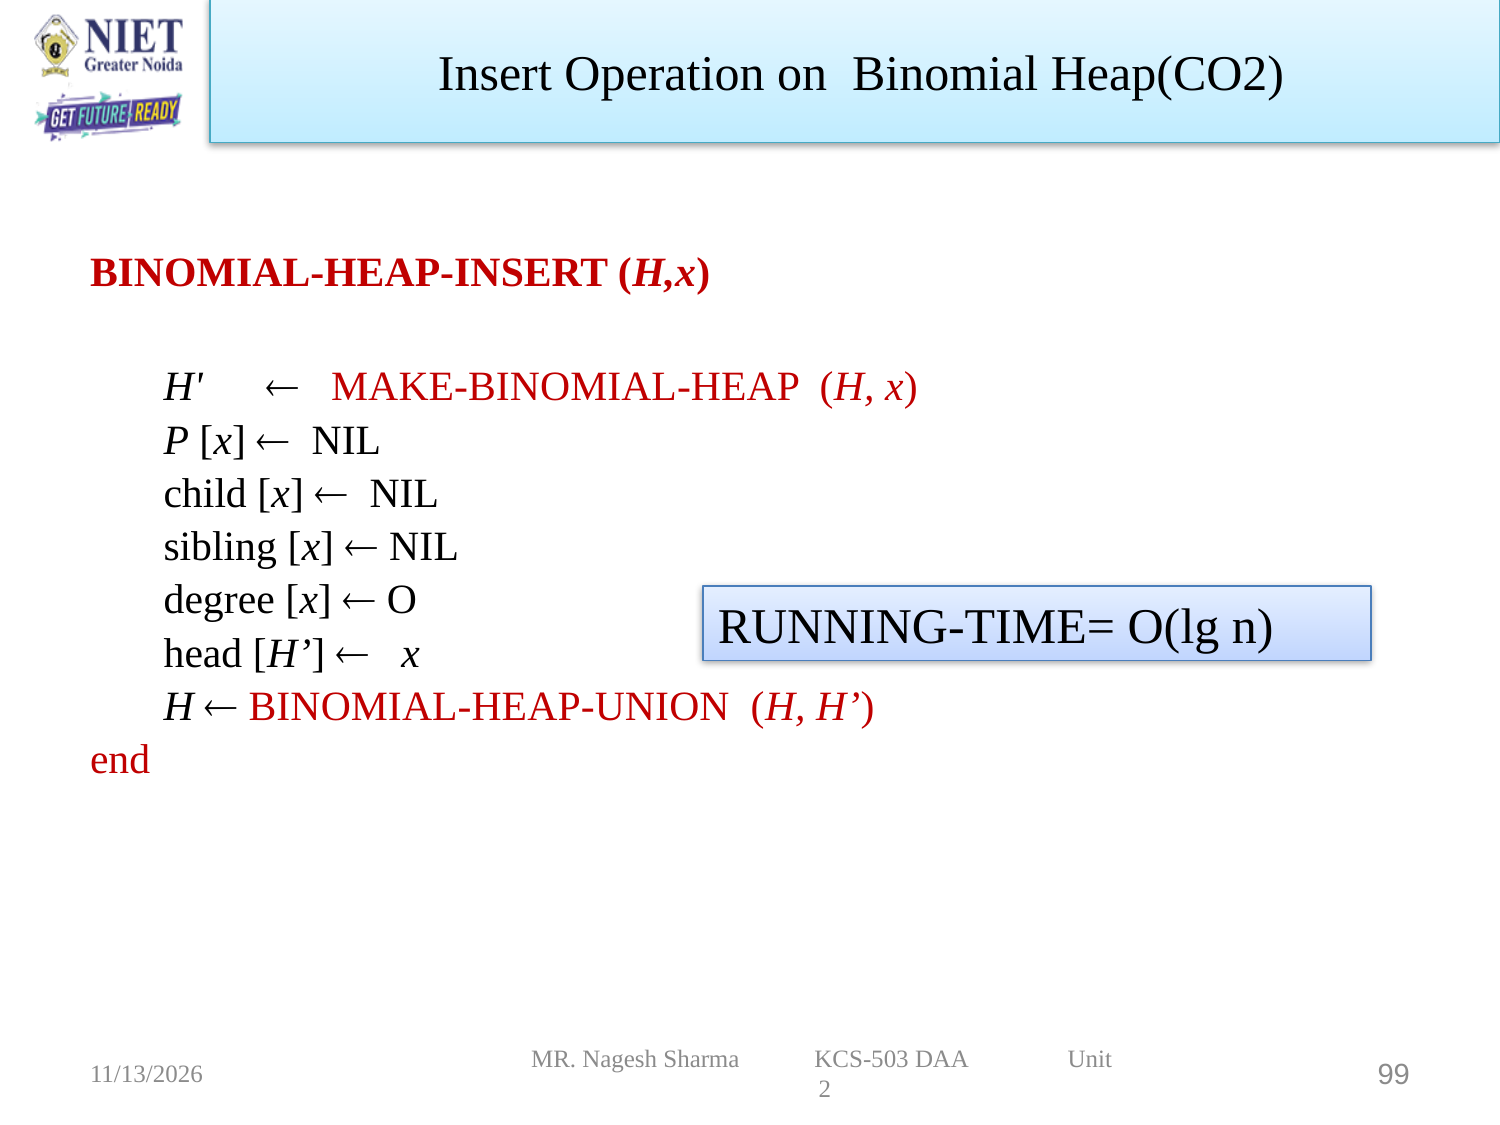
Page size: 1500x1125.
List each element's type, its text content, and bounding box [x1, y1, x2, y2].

slide_number 99 [1138, 1042, 1425, 1103]
footer MR. Nagesh Sharma KCS-503 DAA Unit 2 [512, 1042, 1138, 1103]
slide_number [75, 1042, 425, 1103]
picture [0, 2, 216, 153]
text_box Insert Operation on Binomial Heap(CO2) [211, 0, 1500, 143]
text_box RUNNING-TIME= O(lg n) [702, 585, 1372, 661]
list BINOMIAL-HEAP-INSERT (H,x) H'  MAKE-BINOMIAL-HEAP (H, x) P [x]  NIL child [x]  NIL sibling [x]  NIL degree [x]  O head [H’]  x H  BINOMIAL-HEAP-UNION (H, H’) end [75, 242, 1425, 986]
